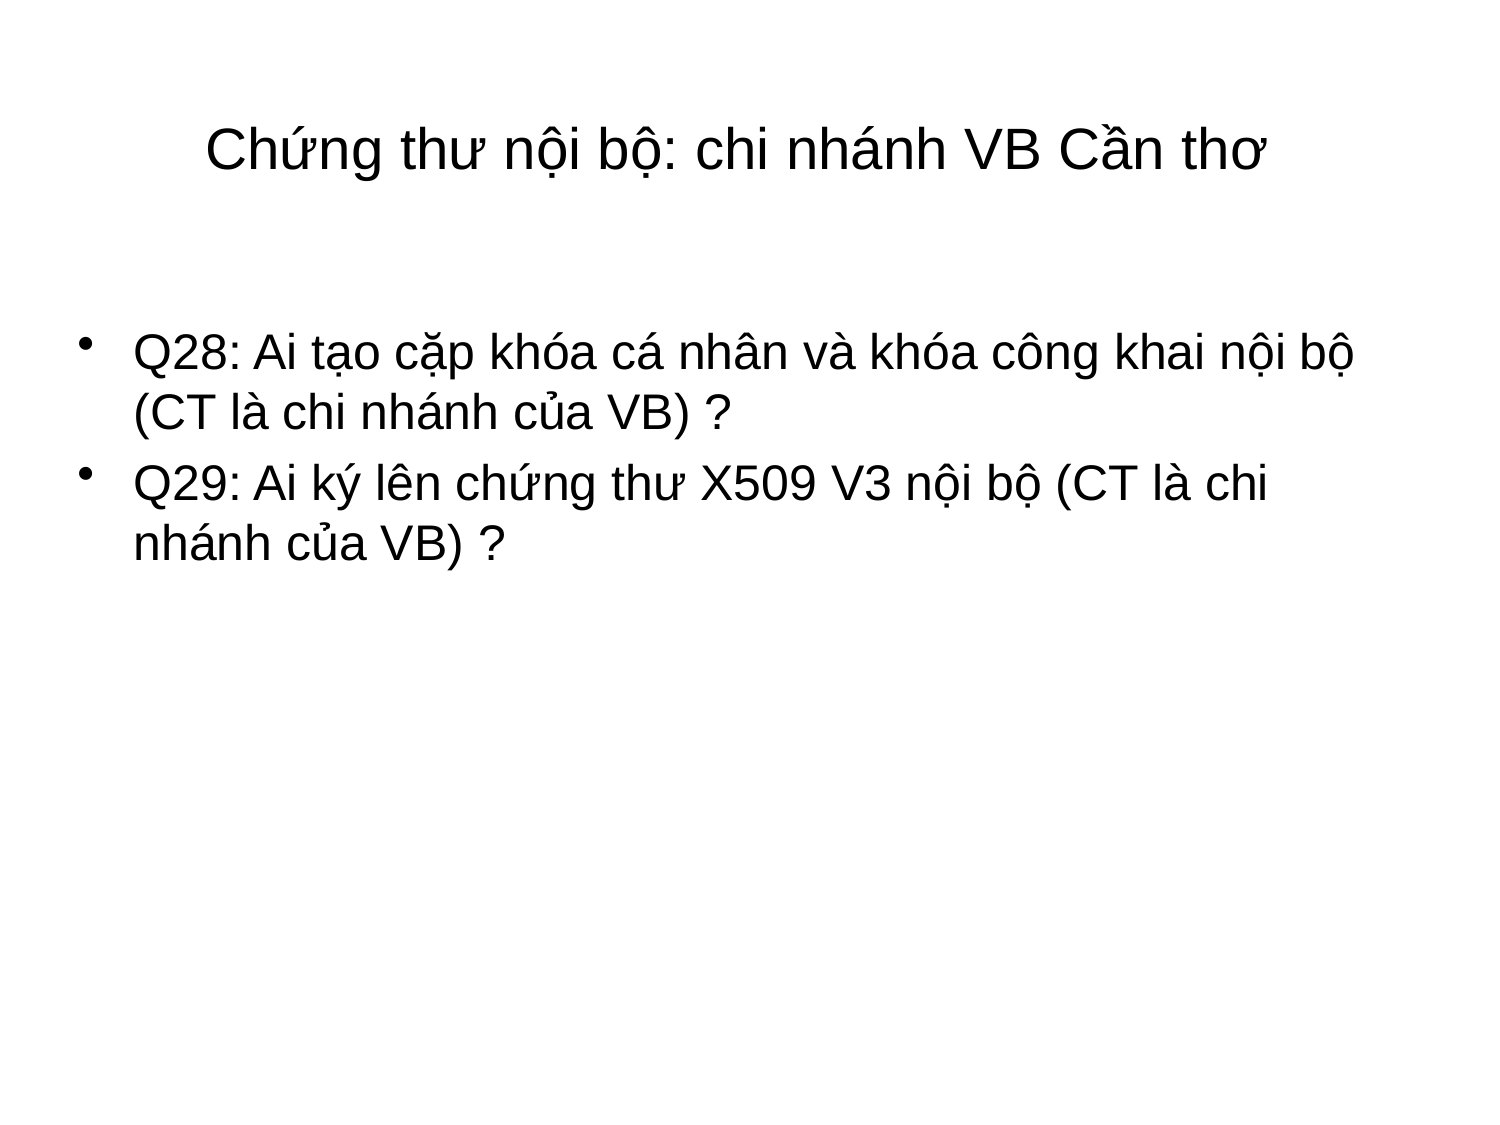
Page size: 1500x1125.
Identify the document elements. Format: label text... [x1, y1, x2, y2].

title Chứng thư nội bộ: chi nhánh VB Cần thơ [62, 87, 1413, 205]
list Q28: Ai tạo cặp khóa cá nhân và khóa công khai nội bộ (CT là chi nhánh của VB) ? Q29: Ai ký lên chứng thư X509 V3 nội bộ (CT là chi nhánh của VB) ? [62, 312, 1413, 594]
